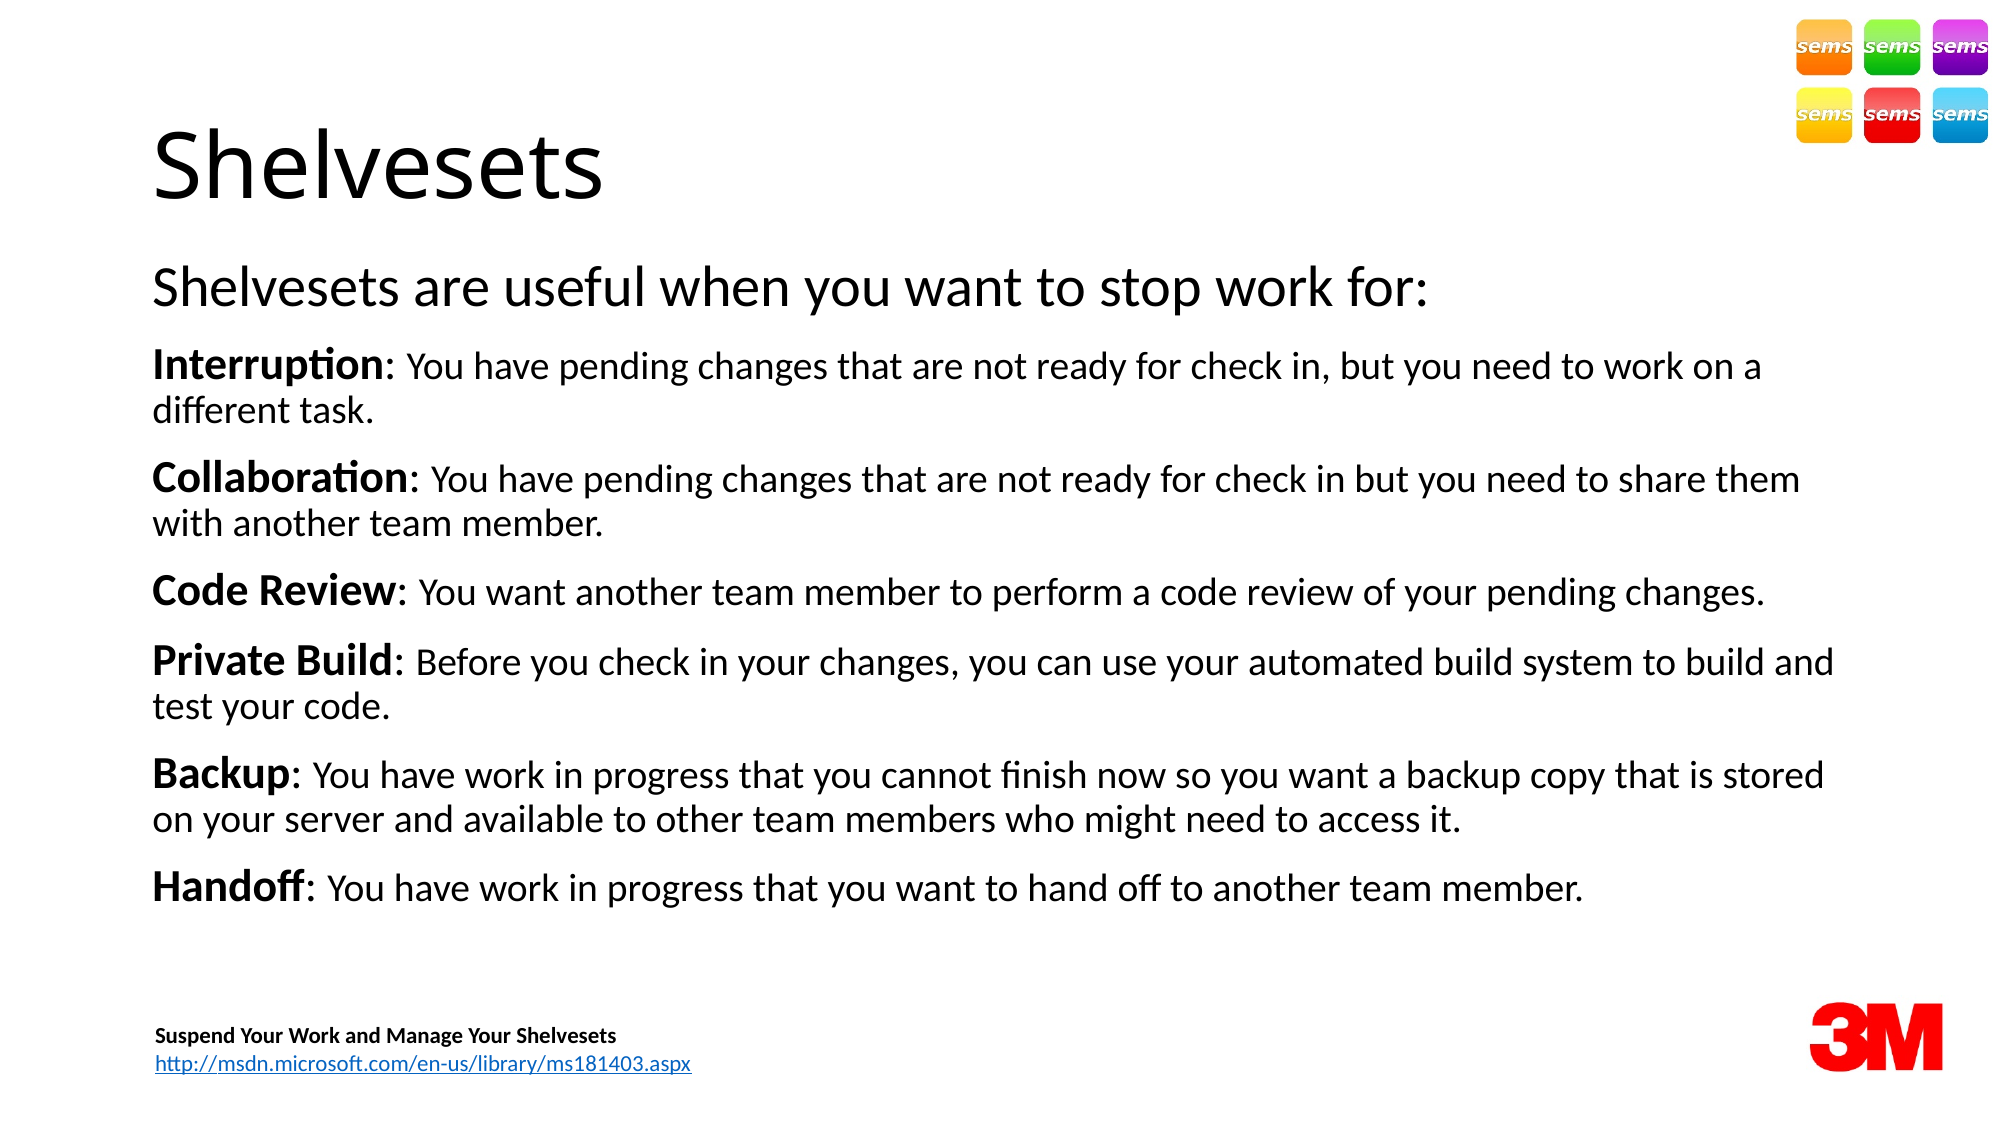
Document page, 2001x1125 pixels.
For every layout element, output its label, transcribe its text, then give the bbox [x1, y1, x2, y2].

text_box Suspend Your Work and Manage Your Shelvesets http://msdn.microsoft.com/en-us/library/ms181403.aspx [140, 1013, 707, 1125]
list Shelvesets are useful when you want to stop work for: Interruption: You have pending changes that are not ready for check in, but you need to work on a different task. Collaboration: You have pending changes that are not ready for check in but you need to share them with another team member. Code Review: You want another team member to perform a code review of your pending changes. Private Build: Before you check in your changes, you can use your automated build system to build and test your code. Backup: You have work in progress that you cannot finish now so you want a backup copy that is stored on your server and available to other team members who might need to access it. Handoff: You have work in progress that you want to hand off to another team member. [137, 248, 1863, 1014]
title Shelvesets [137, 59, 1863, 248]
picture [1806, 995, 1950, 1076]
picture [1784, 7, 2000, 155]
